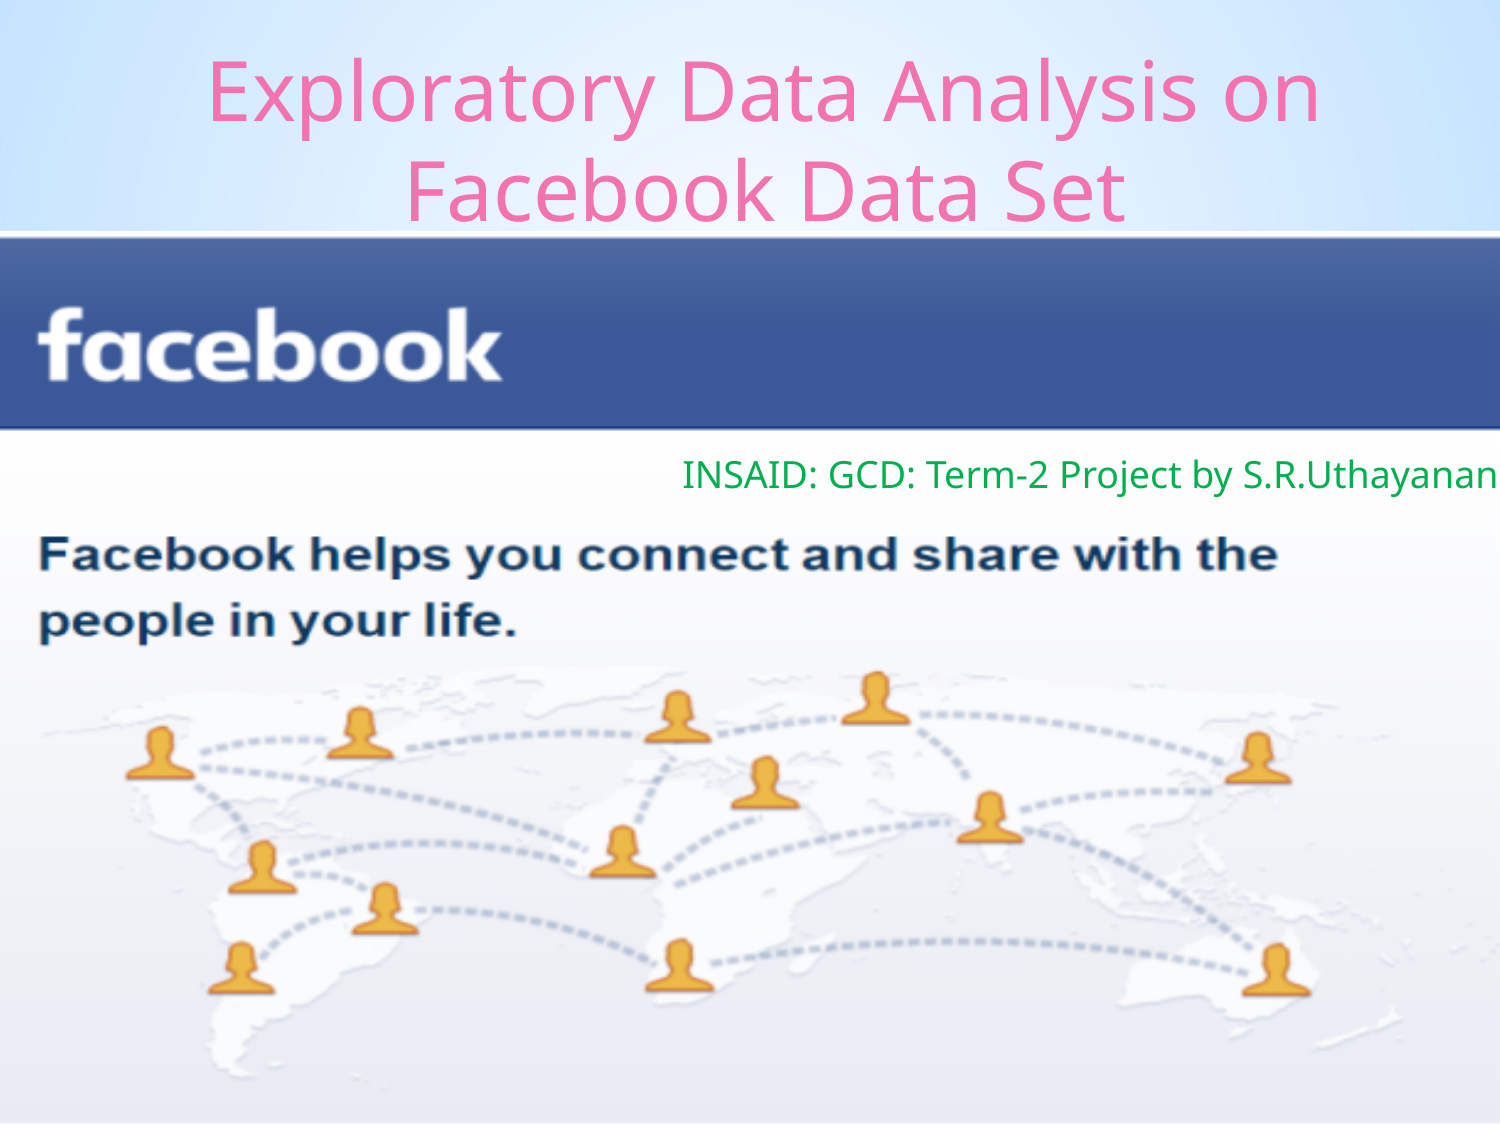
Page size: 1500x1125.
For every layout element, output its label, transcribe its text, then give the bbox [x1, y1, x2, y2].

picture [0, 231, 1500, 1125]
title Exploratory Data Analysis on Facebook Data Set [129, 30, 1371, 230]
